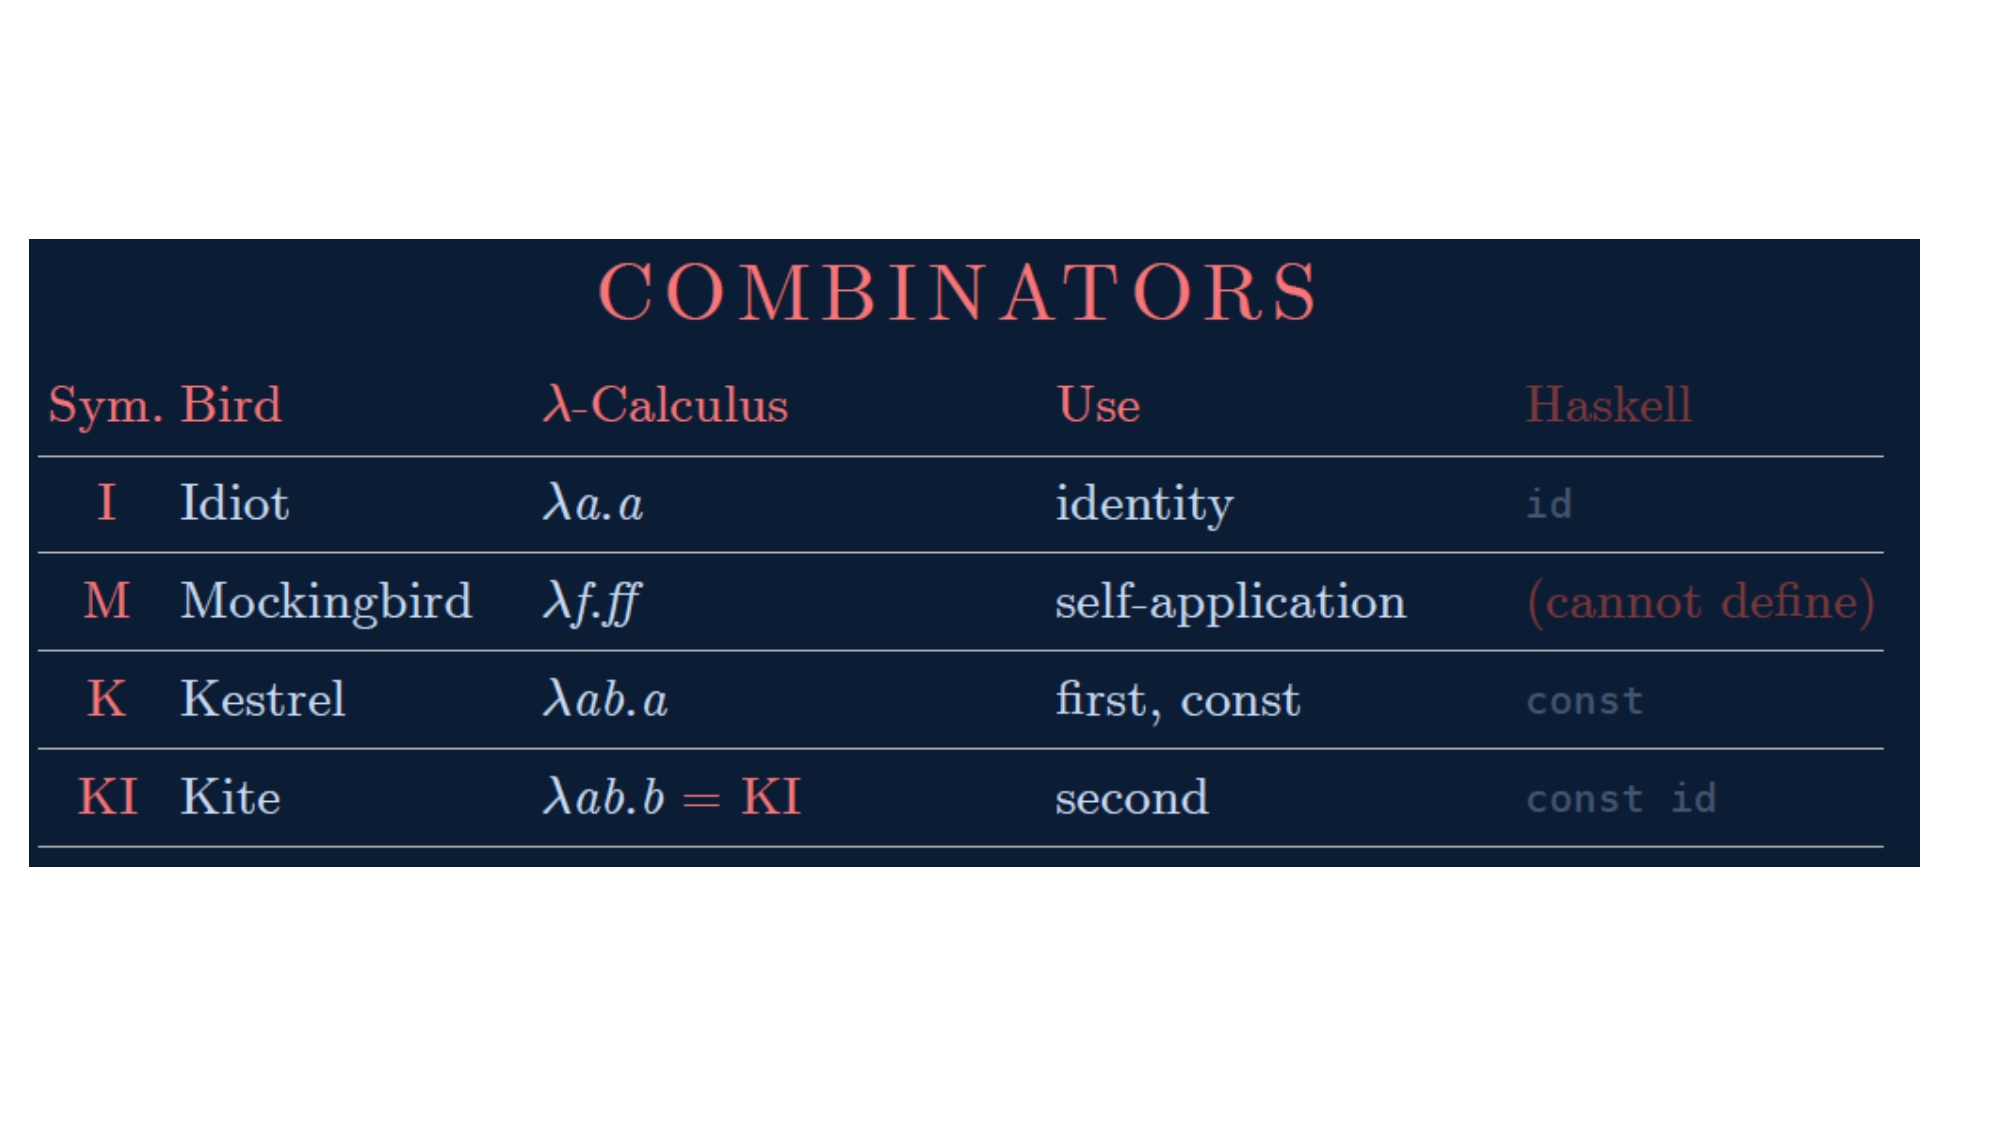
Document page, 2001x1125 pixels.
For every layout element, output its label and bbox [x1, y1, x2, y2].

picture [29, 239, 1920, 867]
